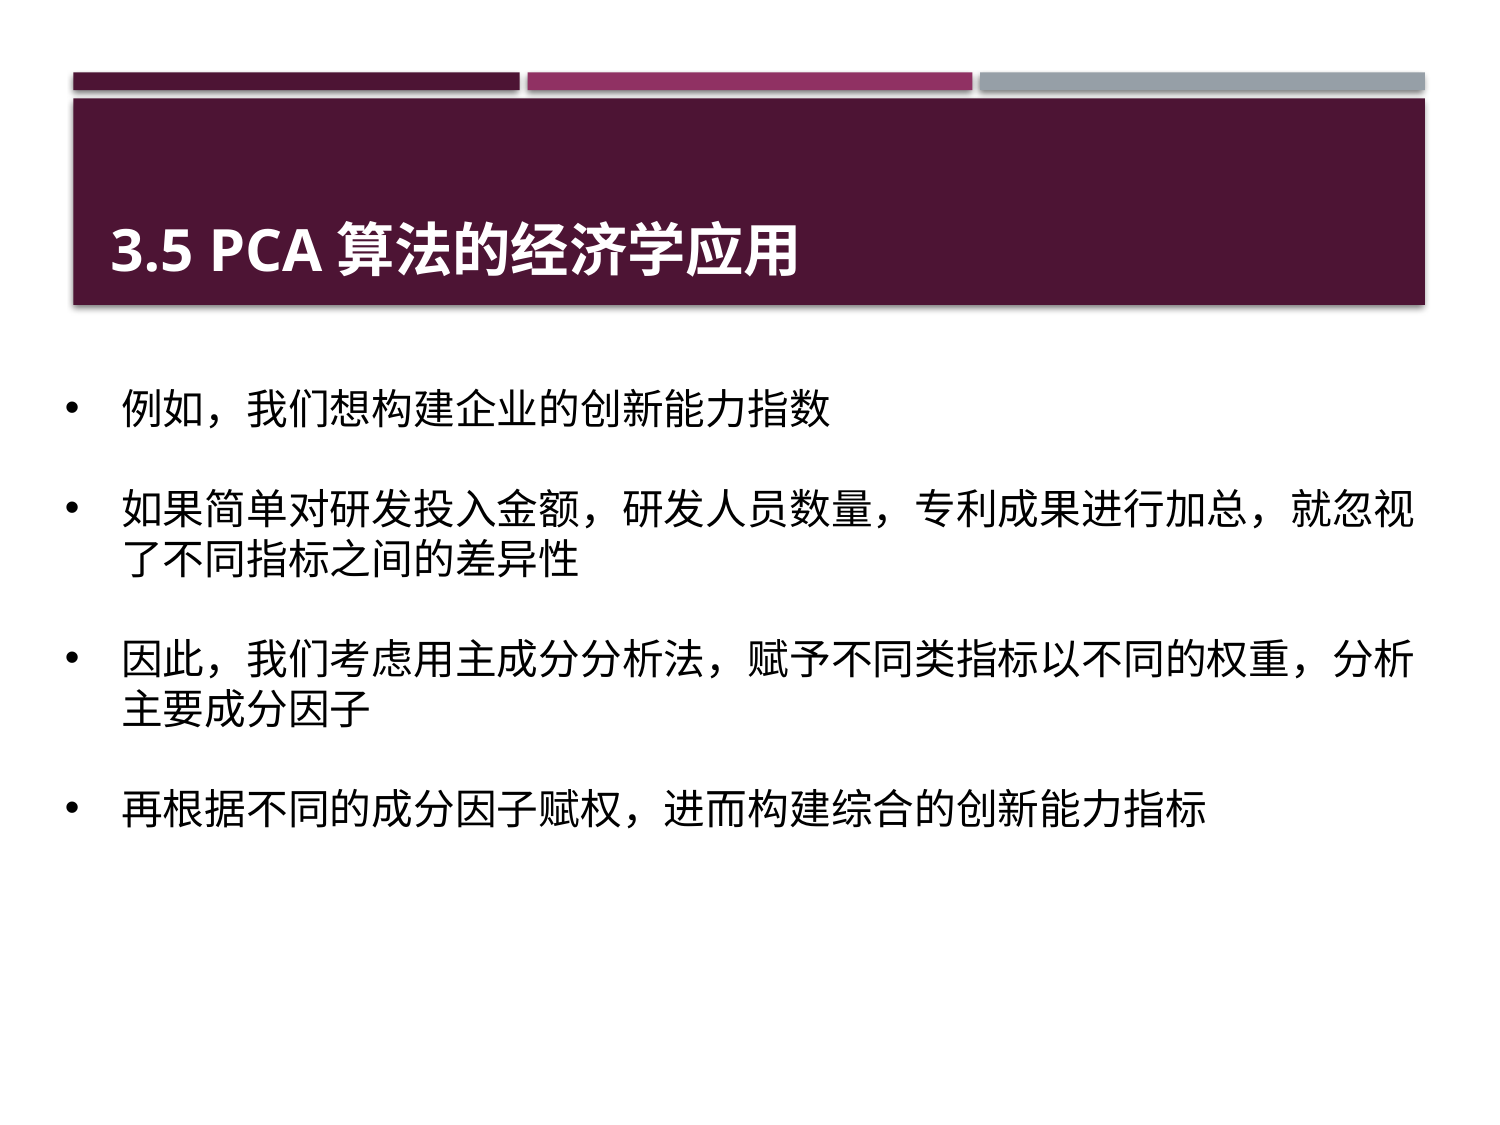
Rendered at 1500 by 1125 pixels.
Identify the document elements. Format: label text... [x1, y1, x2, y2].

text_box 例如，我们想构建企业的创新能力指数 如果简单对研发投入金额，研发人员数量，专利成果进行加总，就忽视了不同指标之间的差异性 因此，我们考虑用主成分分析法，赋予不同类指标以不同的权重，分析主要成分因子 再根据不同的成分因子赋权，进而构建综合的创新能力指标 [50, 375, 1450, 840]
title 3.5 PCA算法的经济学应用 [95, 112, 1406, 291]
